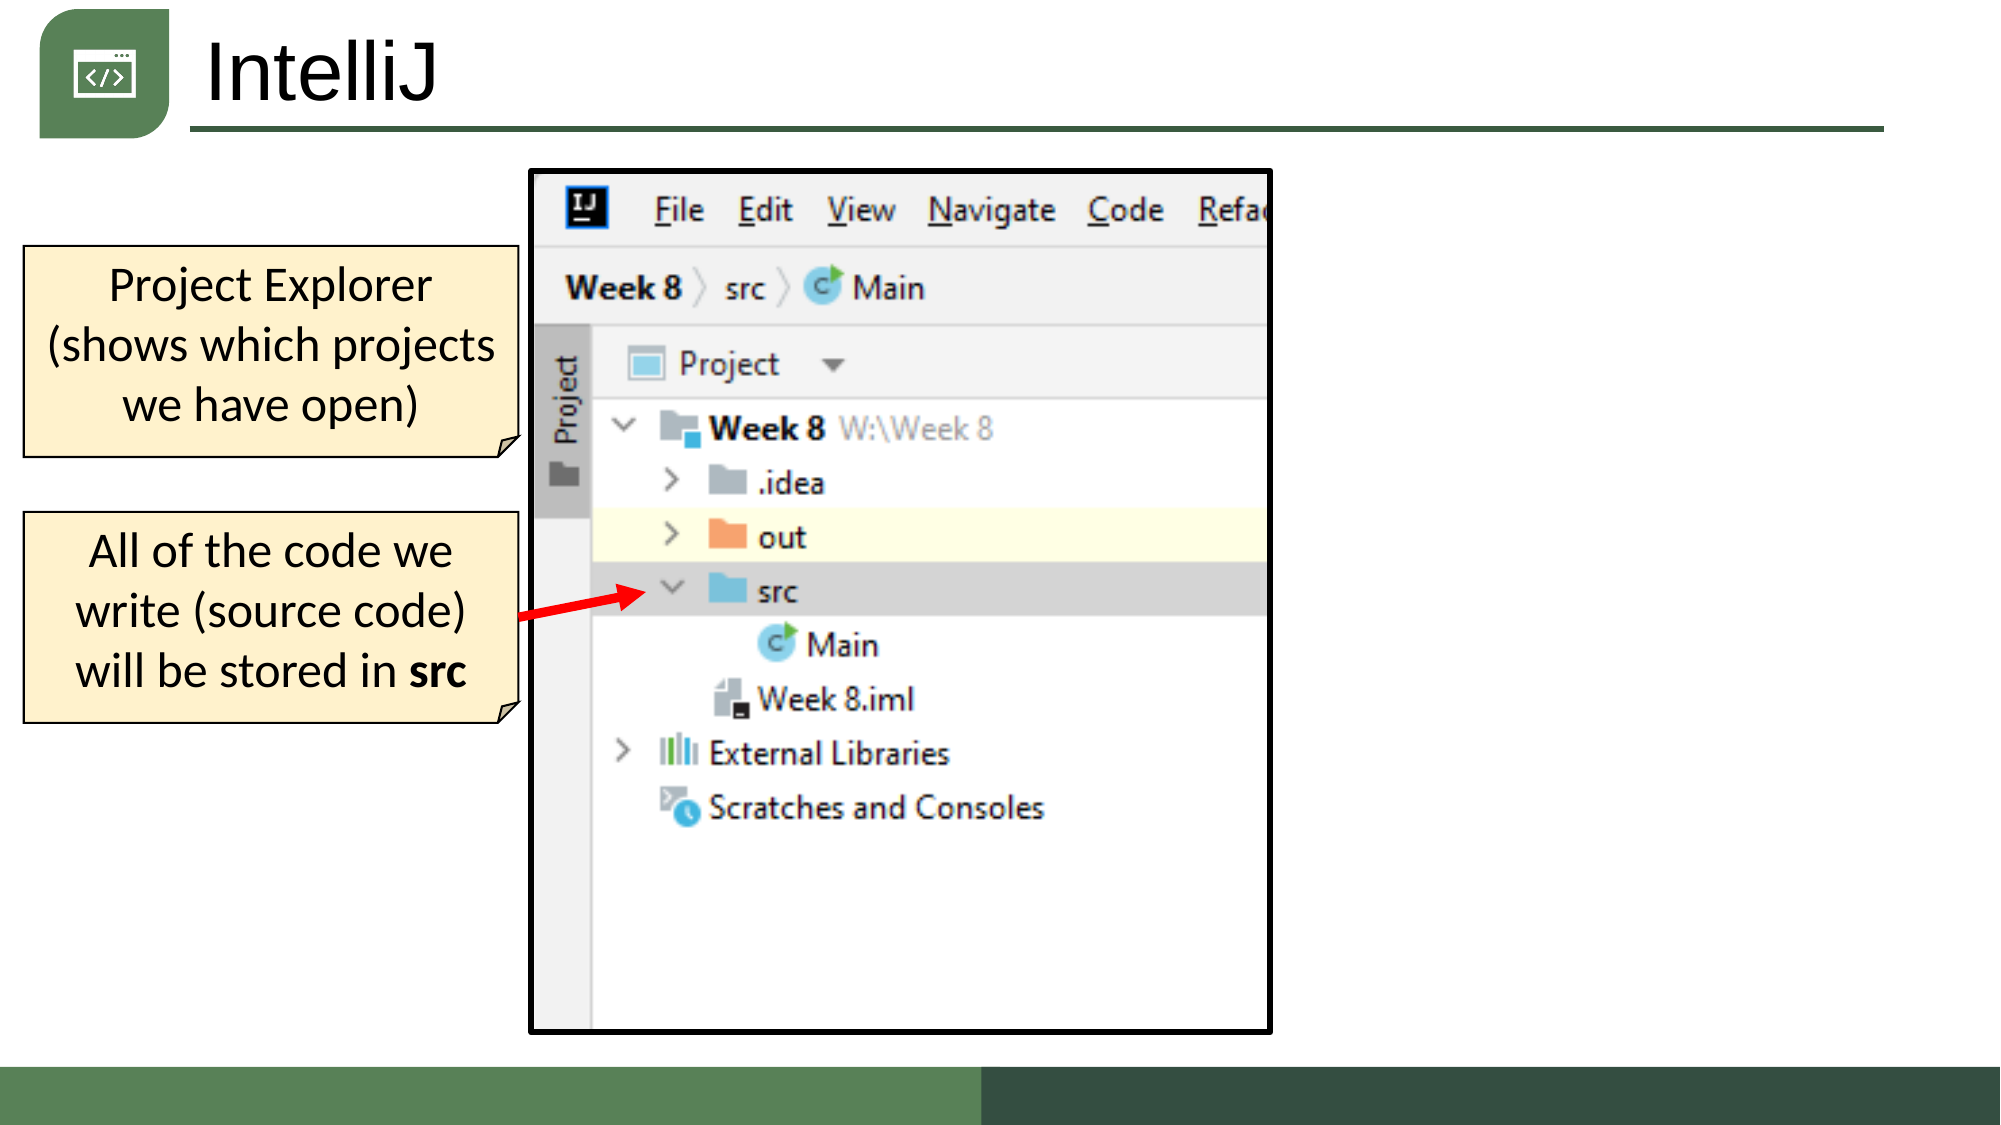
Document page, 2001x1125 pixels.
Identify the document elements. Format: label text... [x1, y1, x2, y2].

text_box All of the code we write (source code) will be stored in src [22, 510, 522, 724]
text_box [39, 9, 170, 139]
text_box Project Explorer (shows which projects we have open) [22, 244, 522, 459]
text_box [980, 1066, 2000, 1125]
title IntelliJ [189, 19, 2000, 128]
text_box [518, 591, 646, 618]
text_box [0, 1066, 980, 1125]
picture [534, 173, 1268, 1030]
